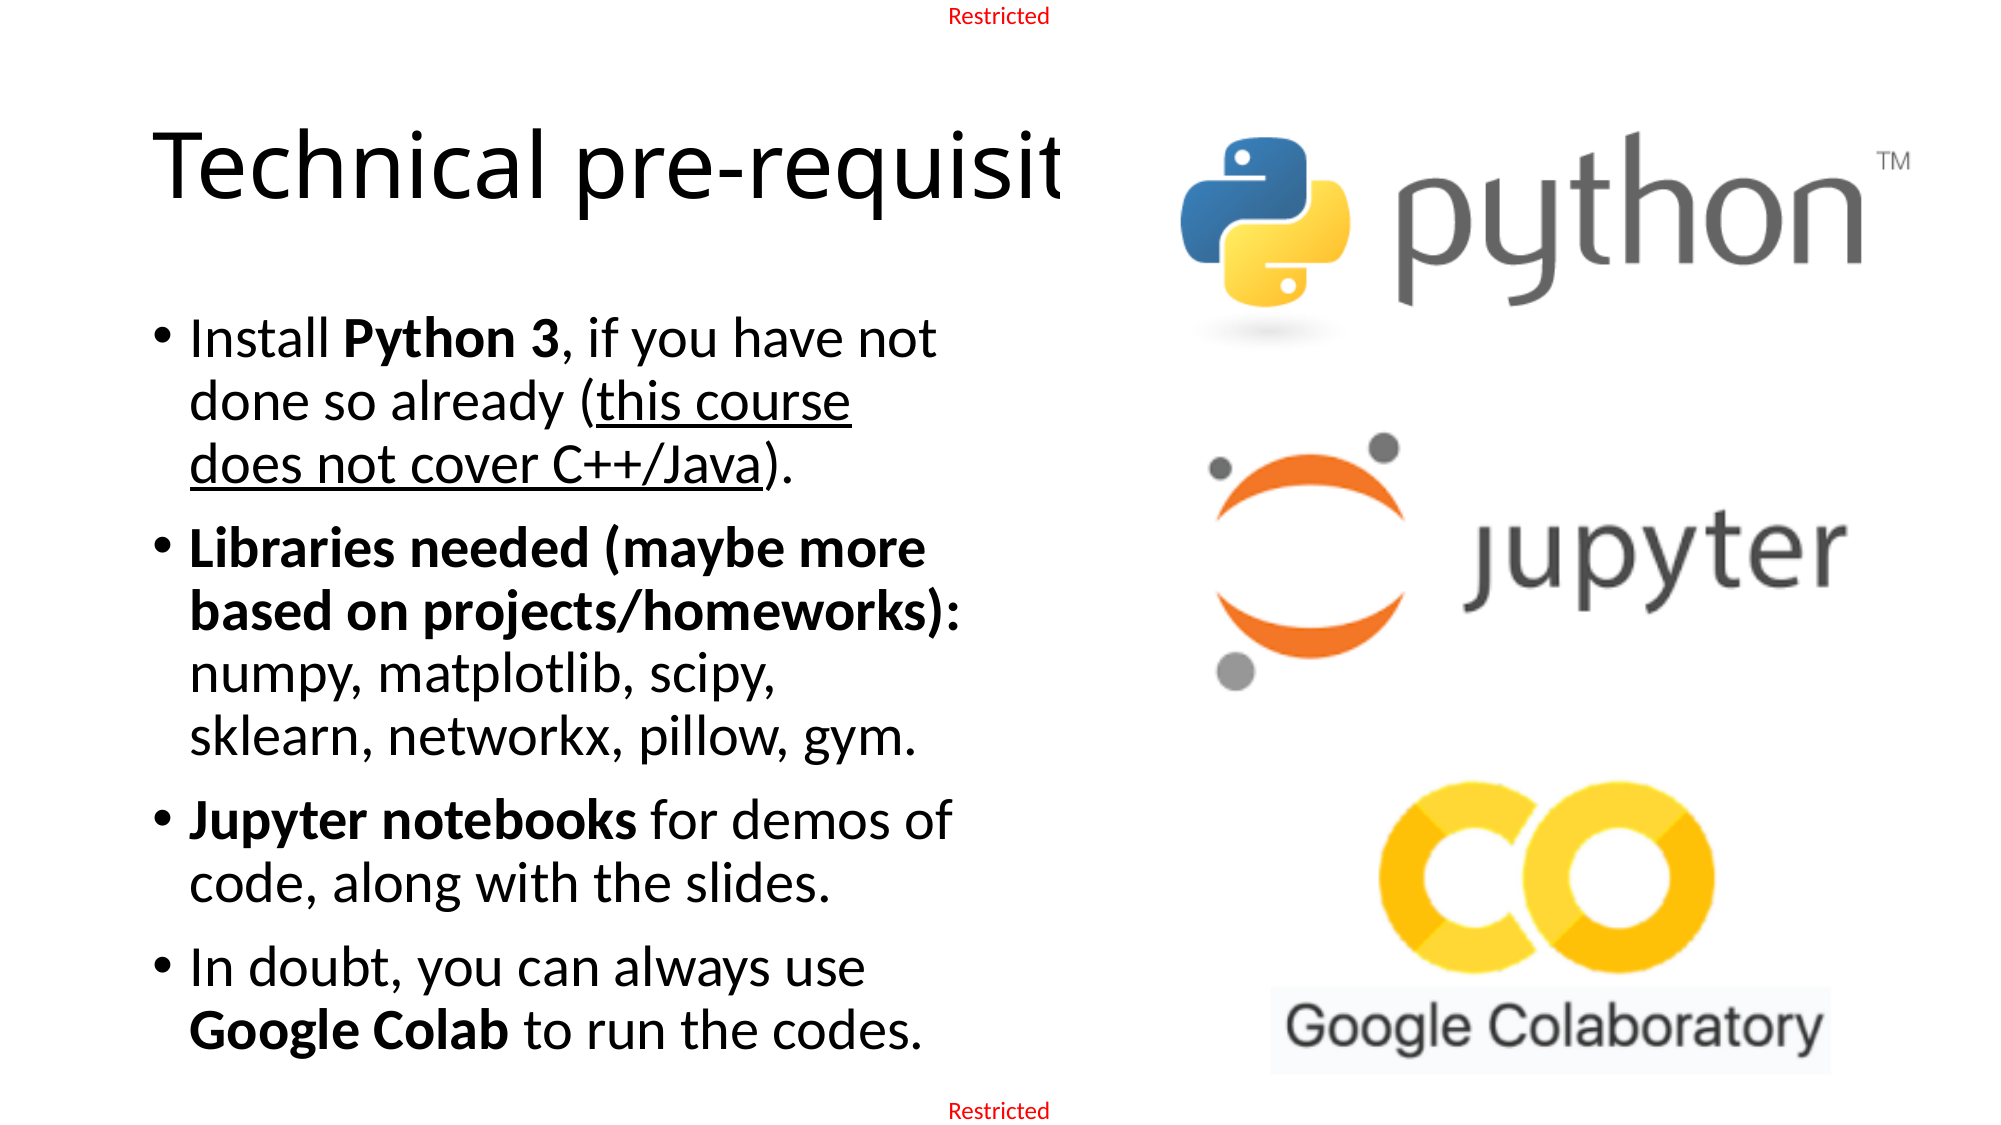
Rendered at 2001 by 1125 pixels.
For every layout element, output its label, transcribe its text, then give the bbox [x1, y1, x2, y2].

picture [1060, 87, 1981, 1081]
title Technical pre-requisites [137, 59, 1863, 278]
list Install Python 3, if you have not done so already (this course does not cover C++/Java). Libraries needed (maybe more based on projects/homeworks): numpy, matplotlib, scipy, sklearn, networkx, pillow, gym. Jupyter notebooks for demos of code, along with the slides. In doubt, you can always use Google Colab to run the codes. [137, 299, 988, 1081]
